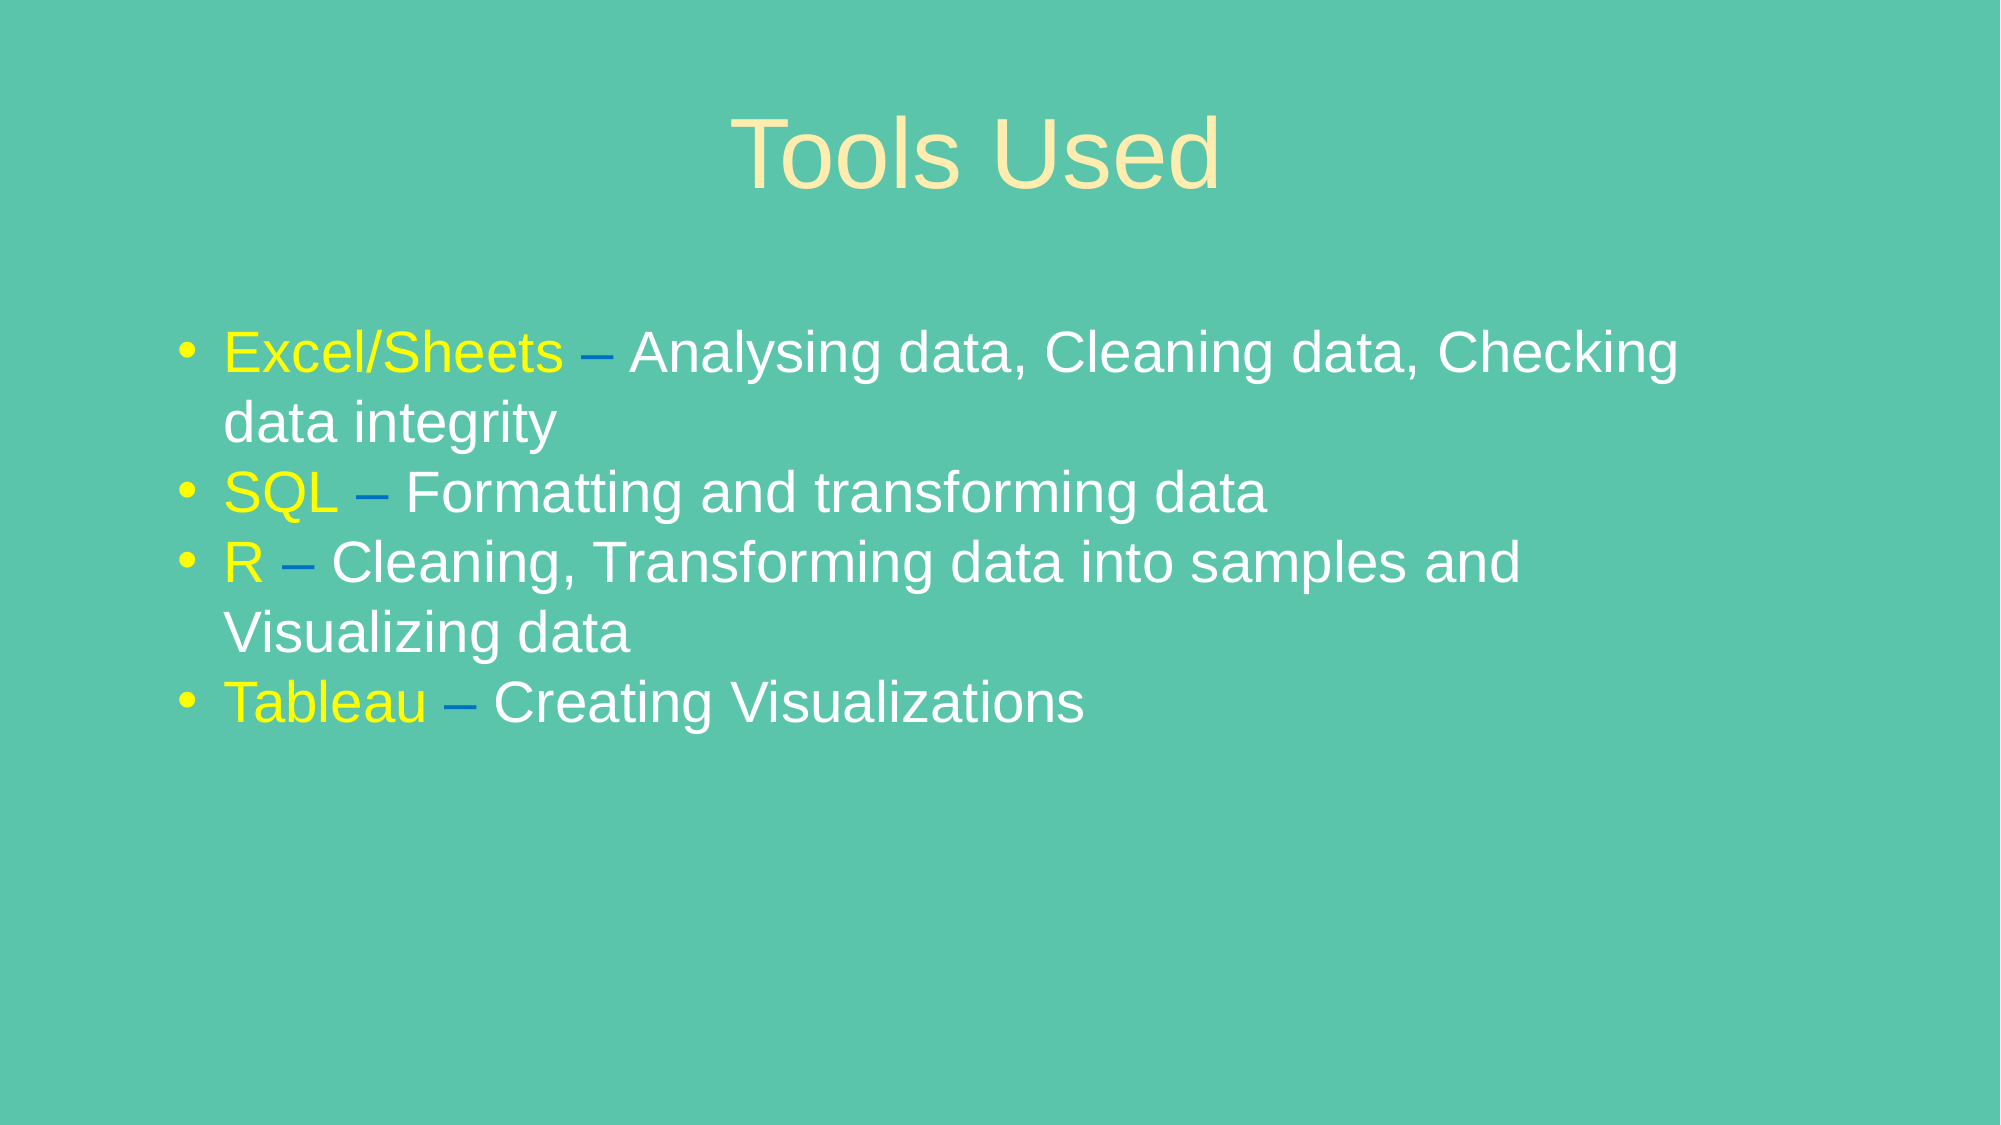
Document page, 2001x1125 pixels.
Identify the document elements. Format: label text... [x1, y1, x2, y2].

text_box Tools Used [714, 81, 1247, 216]
text_box Excel/Sheets – Analysing data, Cleaning data, Checking data integrity SQL – Formatting and transforming data R – Cleaning, Transforming data into samples and Visualizing data Tableau – Creating Visualizations [162, 306, 1799, 742]
